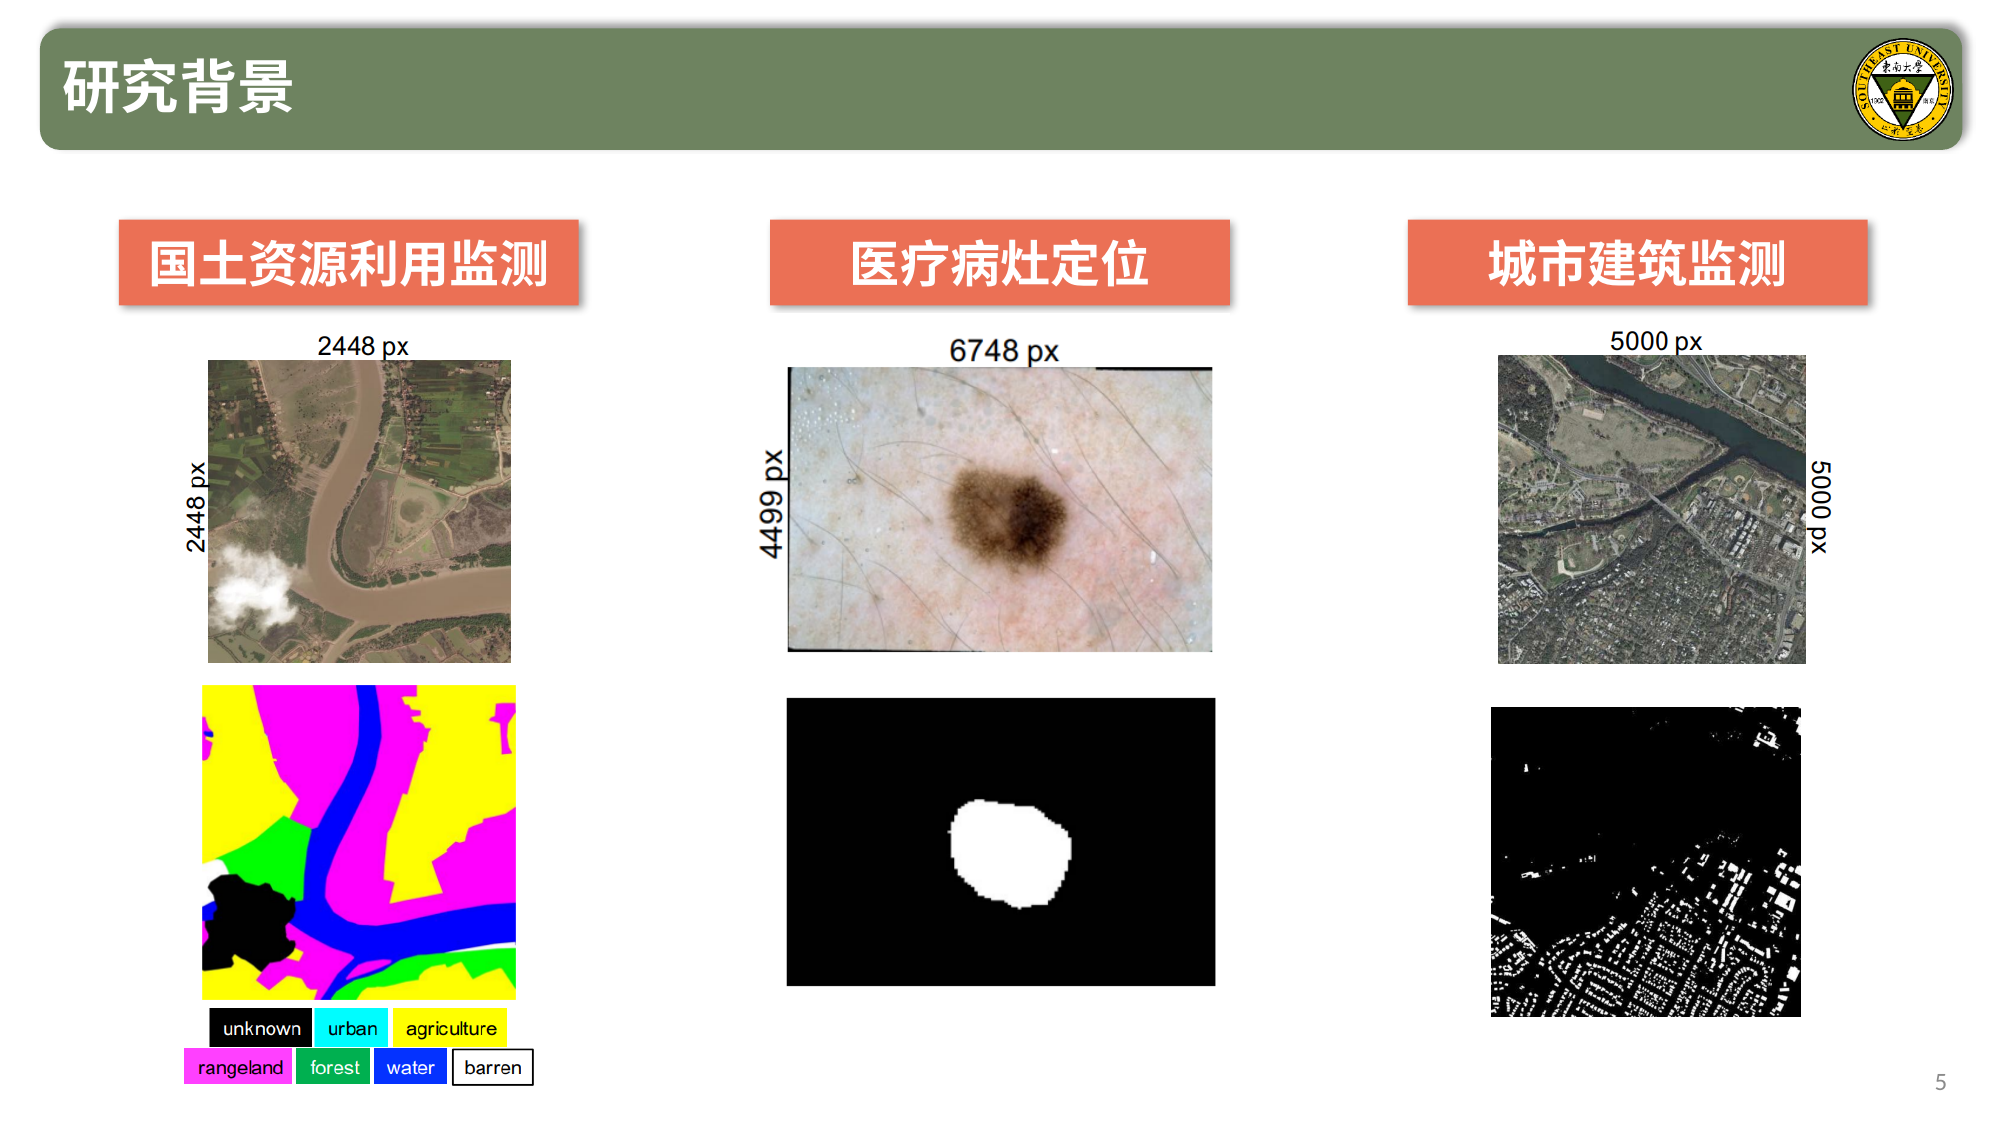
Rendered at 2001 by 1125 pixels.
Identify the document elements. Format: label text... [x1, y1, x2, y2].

list 研究背景 [47, 42, 1709, 136]
text_box 国土资源利用监测 [118, 219, 580, 306]
picture [1852, 38, 1954, 141]
slide_number 5 [1843, 1051, 1963, 1111]
picture [168, 1007, 544, 1094]
picture [756, 679, 1244, 1004]
picture [1475, 321, 1844, 677]
picture [1475, 693, 1815, 1033]
picture [151, 321, 528, 1002]
text_box 医疗病灶定位 [769, 219, 1231, 306]
text_box 城市建筑监测 [1407, 219, 1869, 306]
picture [741, 313, 1230, 678]
